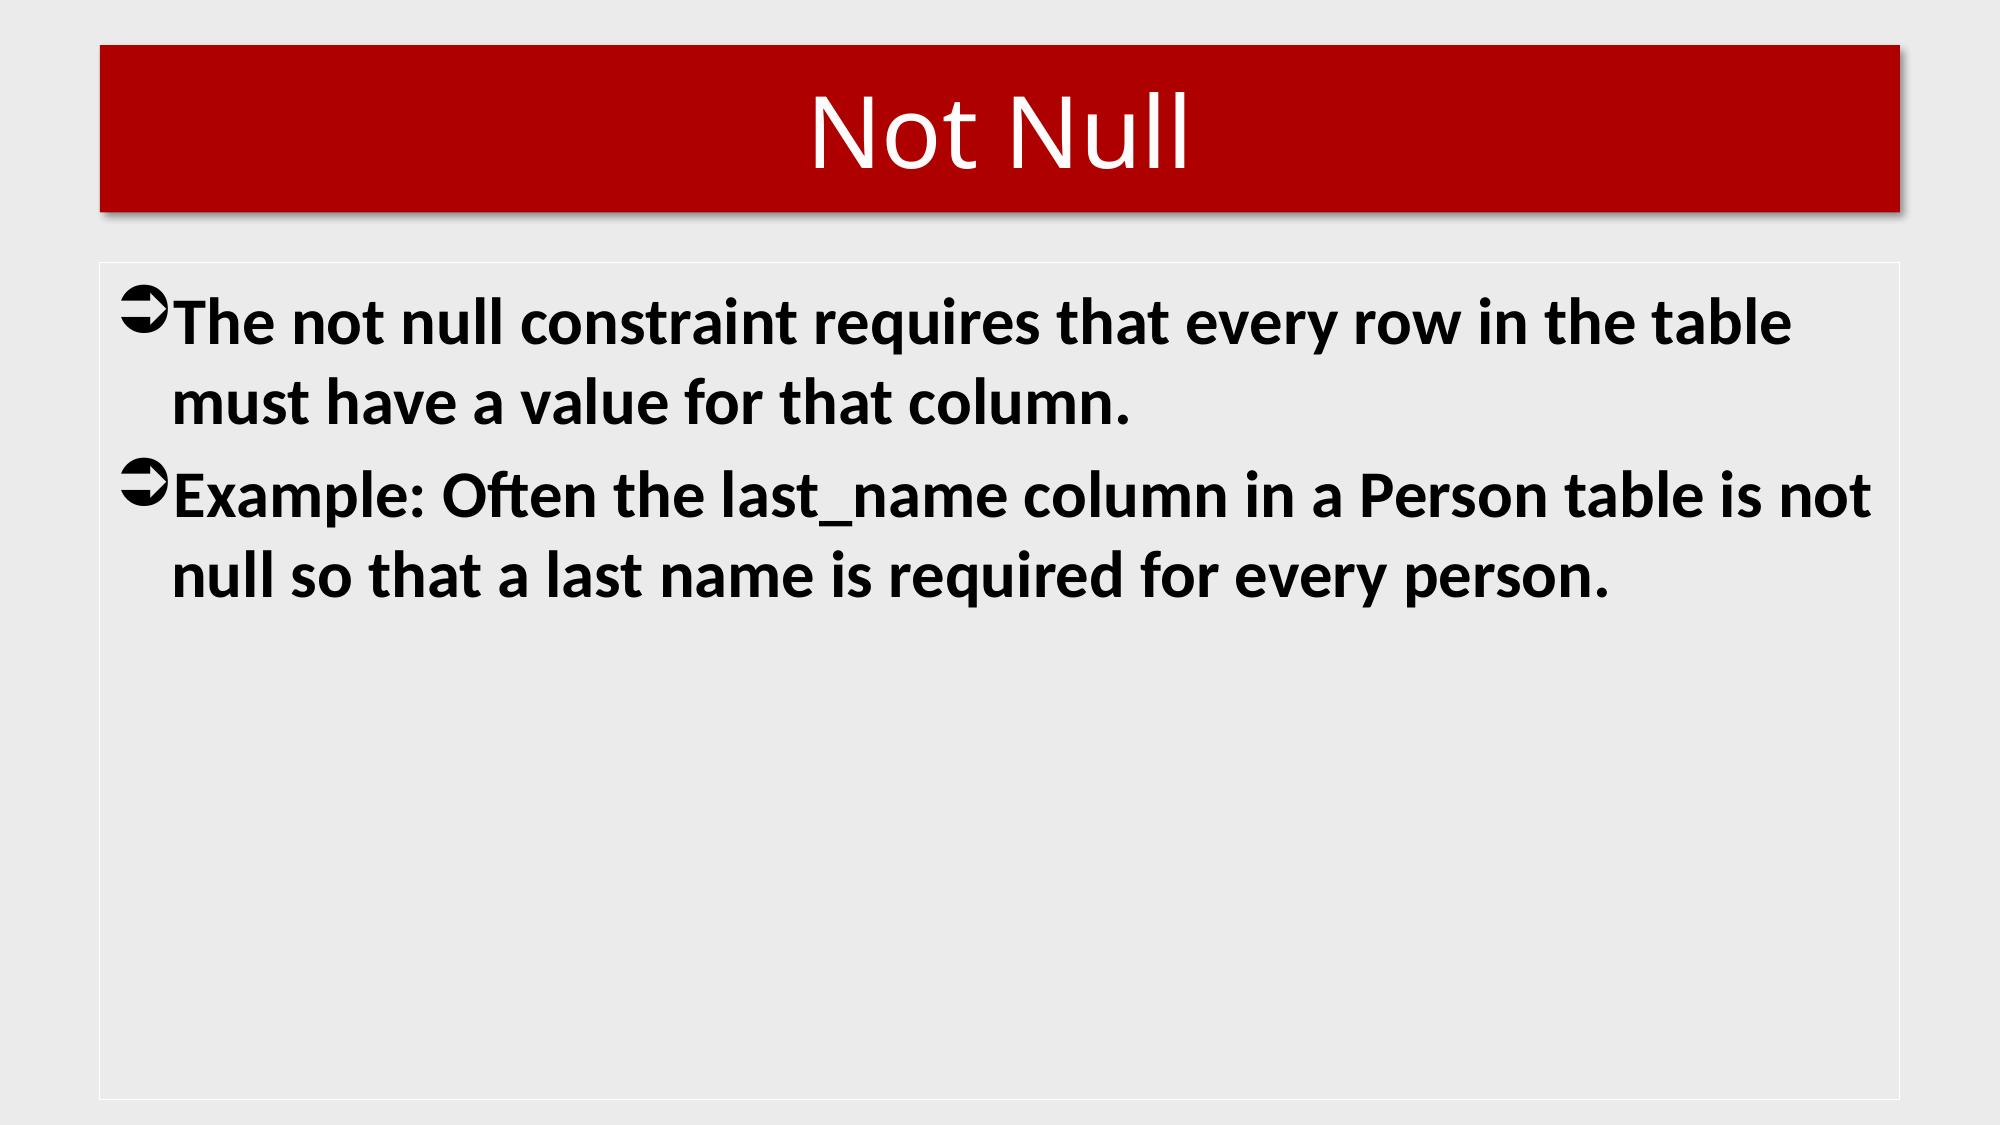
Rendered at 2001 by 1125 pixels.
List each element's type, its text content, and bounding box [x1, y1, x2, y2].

title Not Null [99, 45, 1900, 213]
list The not null constraint requires that every row in the table must have a value for that column. Example: Often the last_name column in a Person table is not null so that a last name is required for every person. [99, 262, 1900, 1100]
